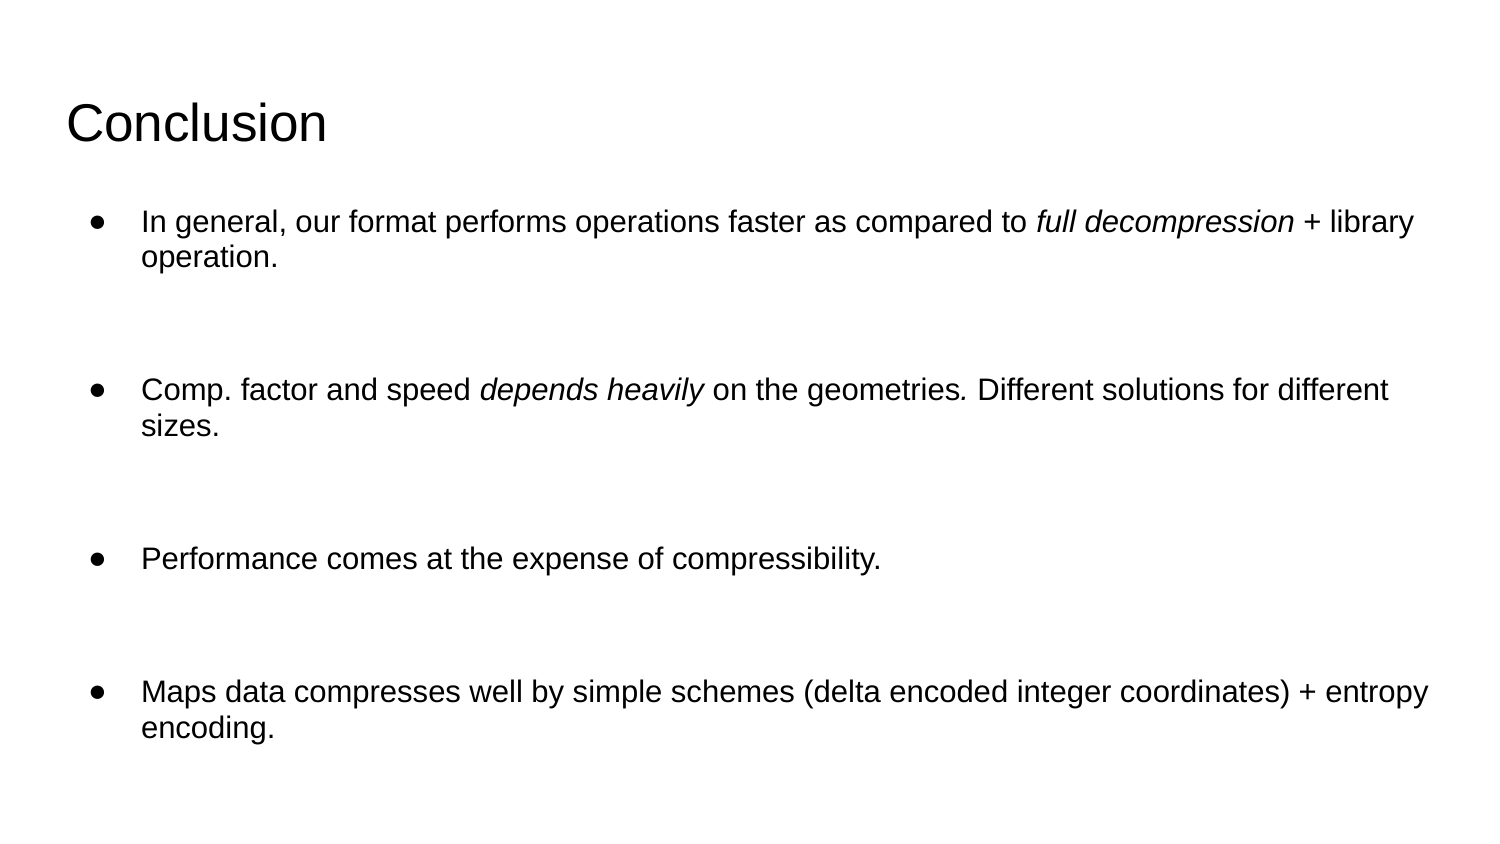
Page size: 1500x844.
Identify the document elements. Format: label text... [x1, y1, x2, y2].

title Conclusion [51, 72, 1449, 167]
list In general, our format performs operations faster as compared to full decompression + library operation. Comp. factor and speed depends heavily on the geometries. Different solutions for different sizes. Performance comes at the expense of compressibility. Maps data compresses well by simple schemes (delta encoded integer coordinates) + entropy encoding. [51, 189, 1449, 750]
